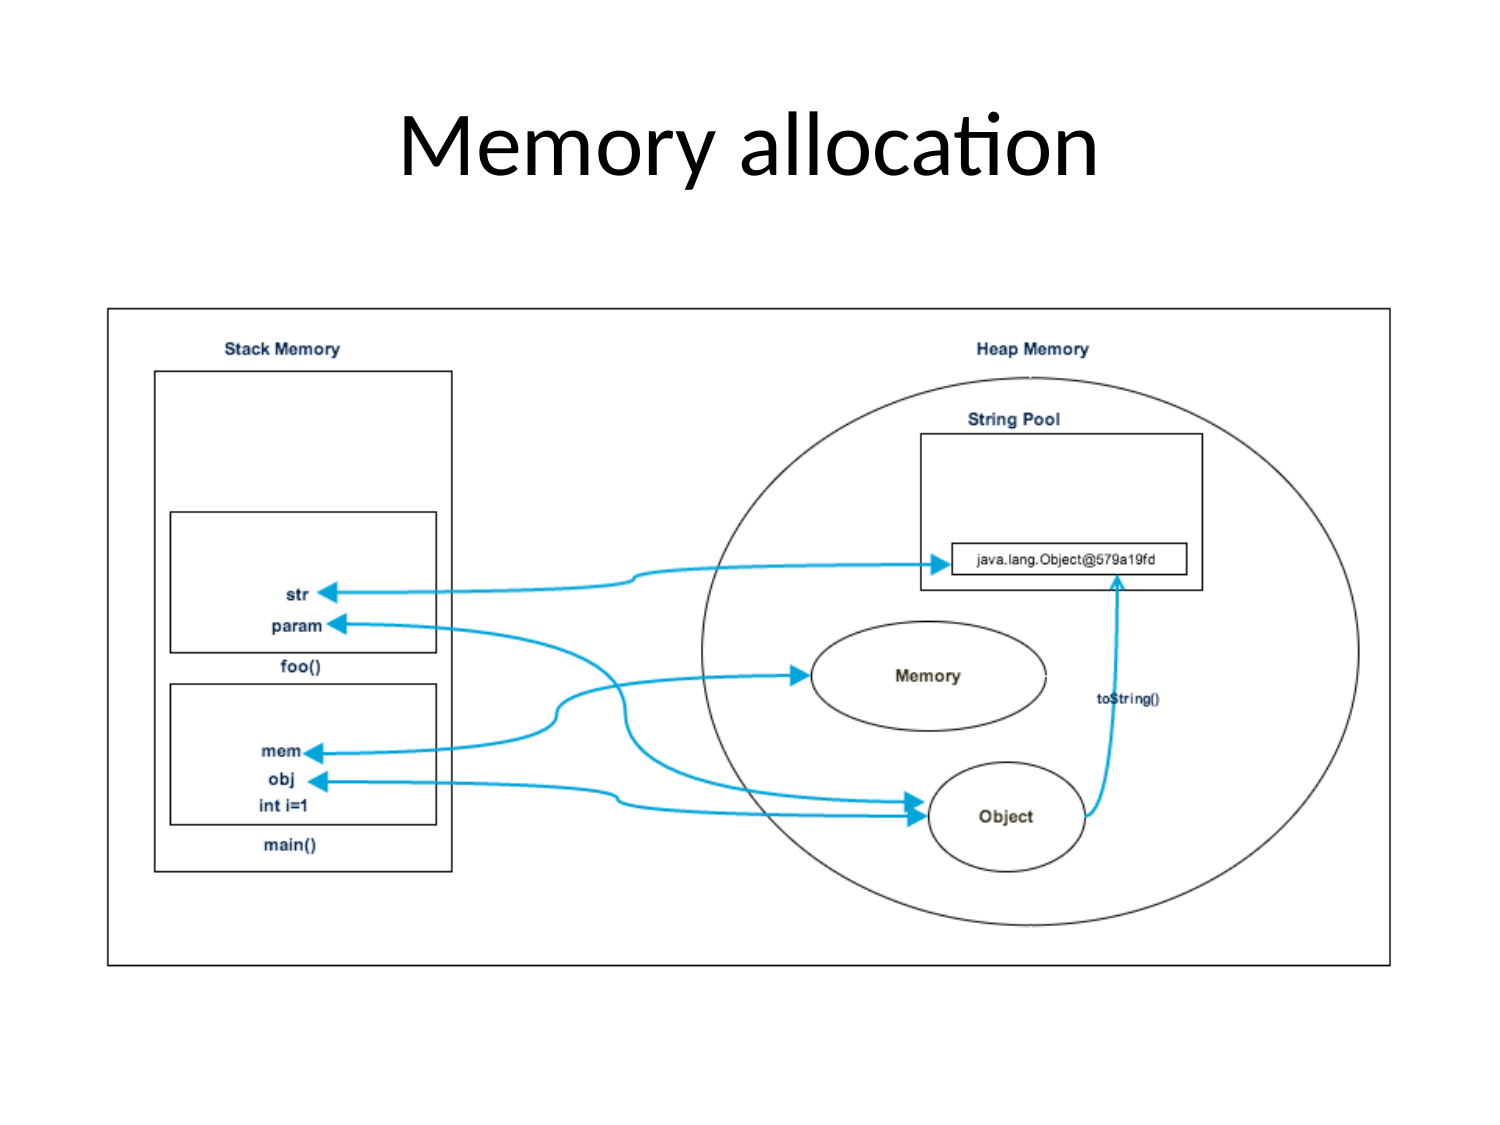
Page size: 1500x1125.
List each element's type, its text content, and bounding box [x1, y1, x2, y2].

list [98, 291, 1402, 977]
title Memory allocation [75, 45, 1425, 233]
